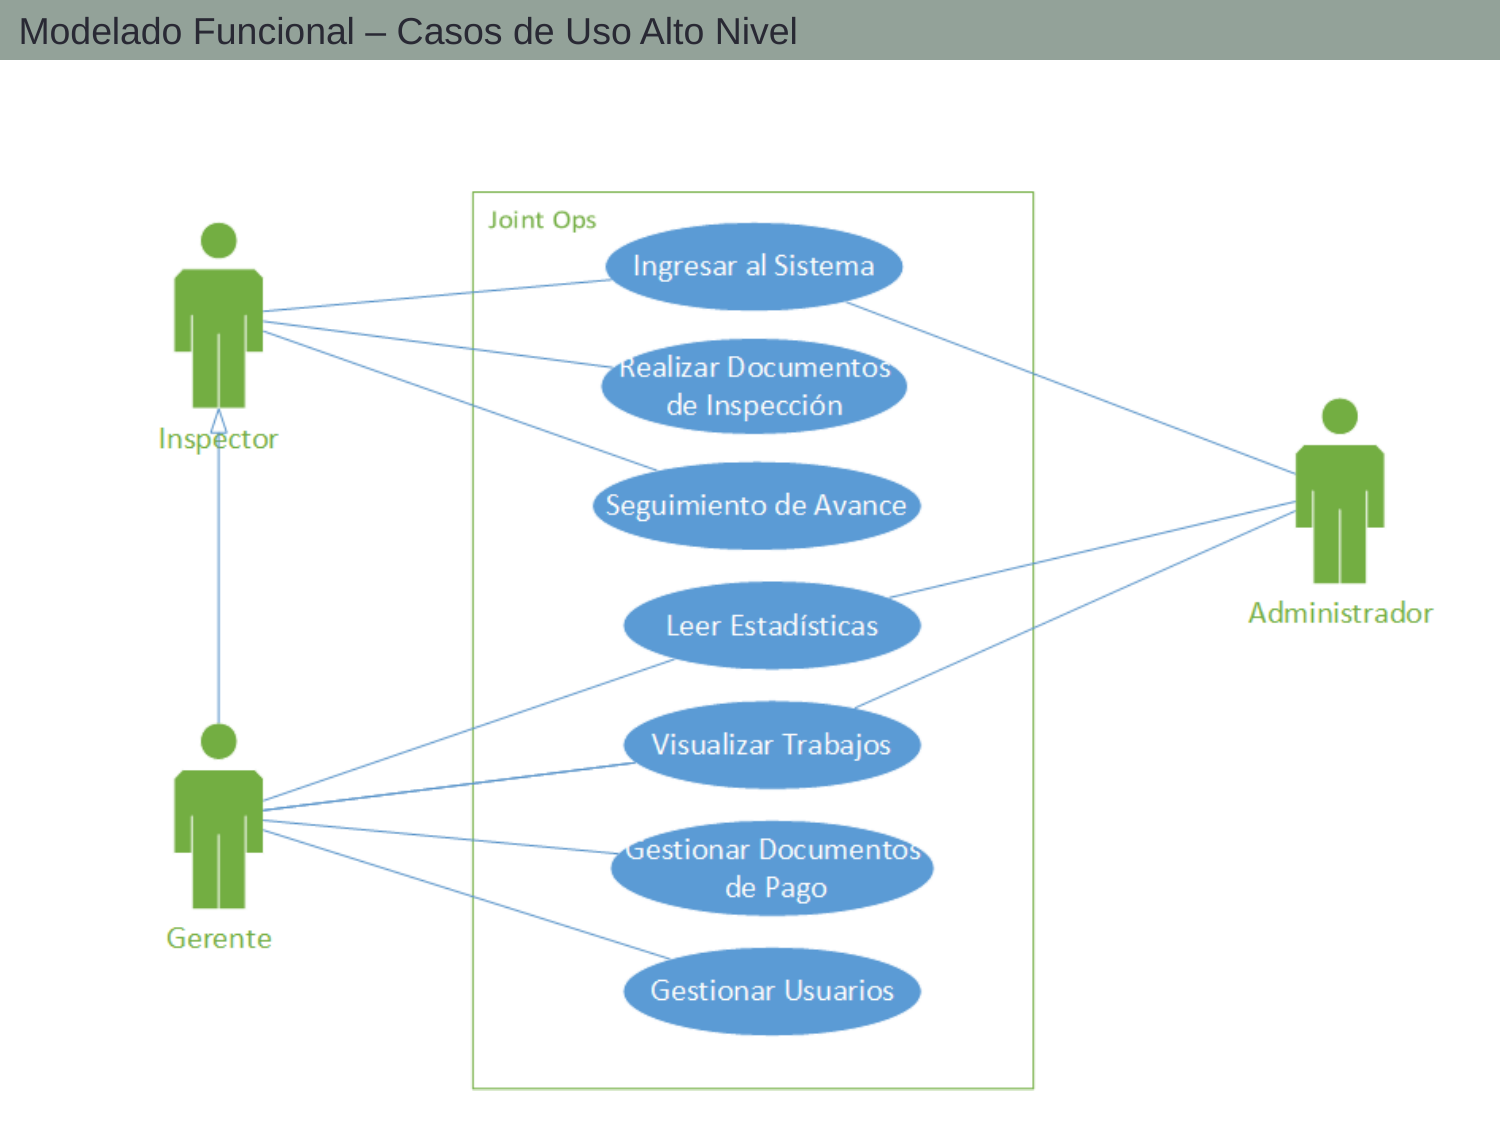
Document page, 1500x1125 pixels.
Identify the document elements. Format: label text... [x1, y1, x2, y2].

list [140, 190, 1450, 1092]
text_box Modelado Funcional – Casos de Uso Alto Nivel [3, 0, 814, 60]
